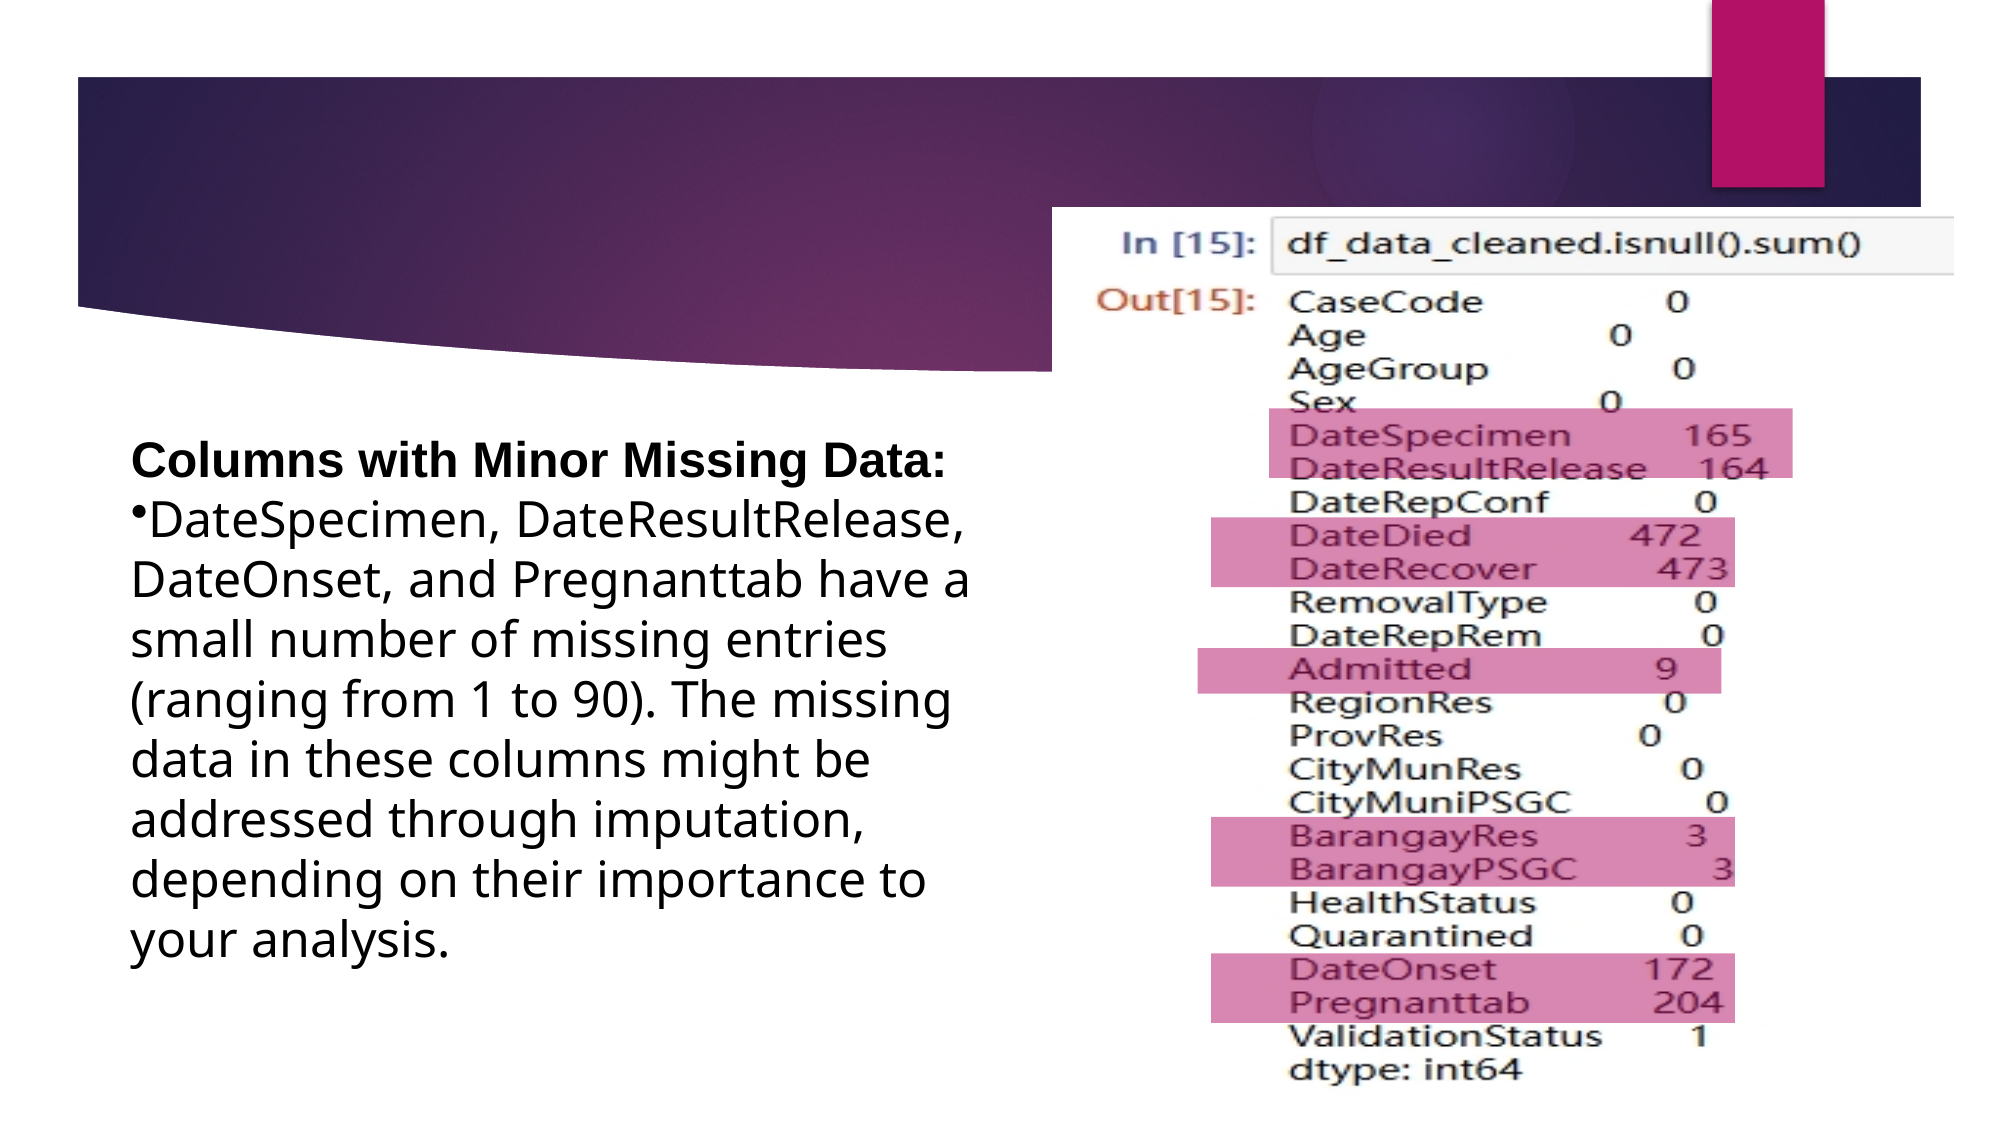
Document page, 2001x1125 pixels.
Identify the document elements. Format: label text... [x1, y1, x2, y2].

picture [1052, 207, 1954, 1099]
list Columns with Minor Missing Data: DateSpecimen, DateResultRelease, DateOnset, and Pregnanttab have a small number of missing entries (ranging from 1 to 90). The missing data in these columns might be addressed through imputation, depending on their importance to your analysis. [115, 419, 1046, 1095]
